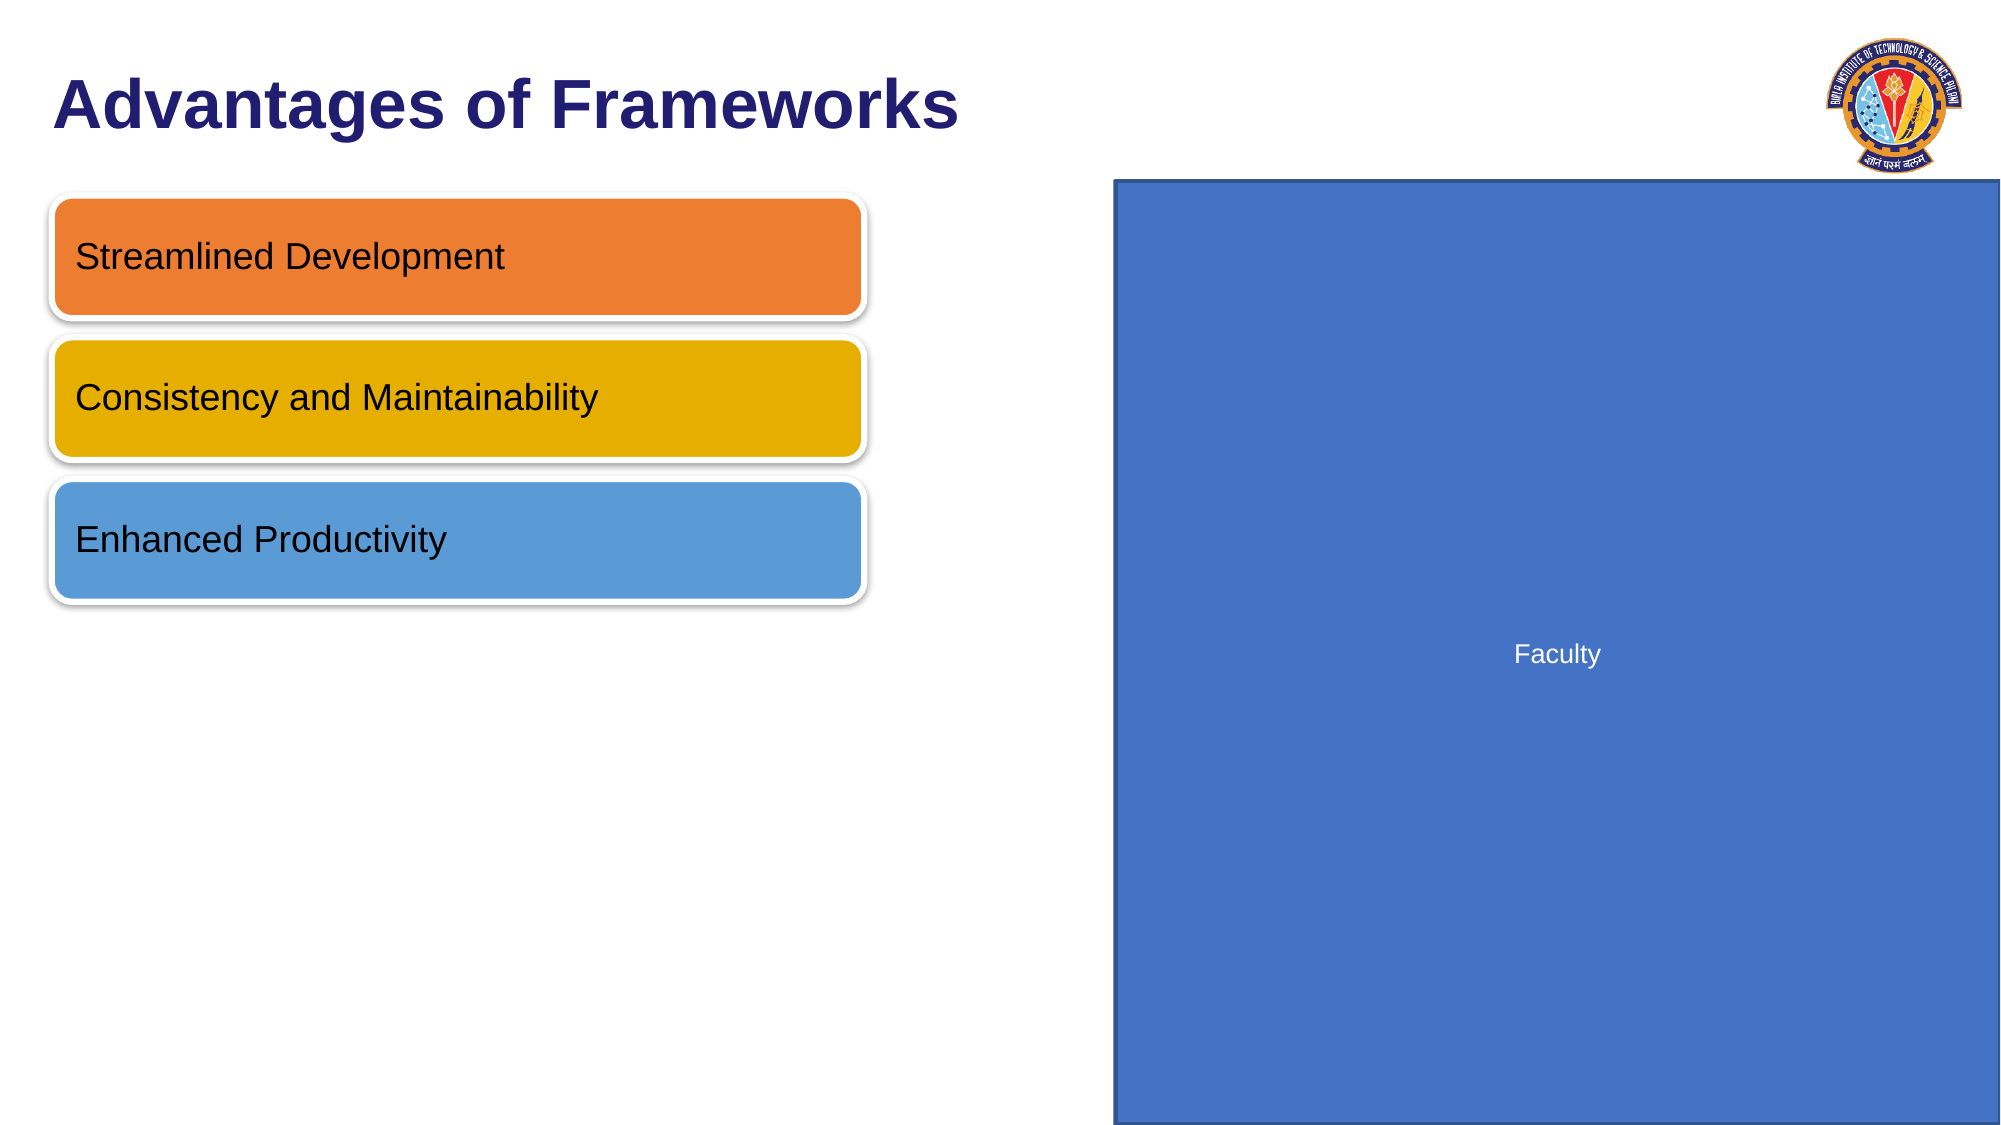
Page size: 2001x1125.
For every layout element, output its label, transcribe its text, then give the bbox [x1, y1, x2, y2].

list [51, 190, 865, 607]
picture [1825, 38, 1962, 174]
title Advantages of Frameworks [37, 38, 1810, 174]
